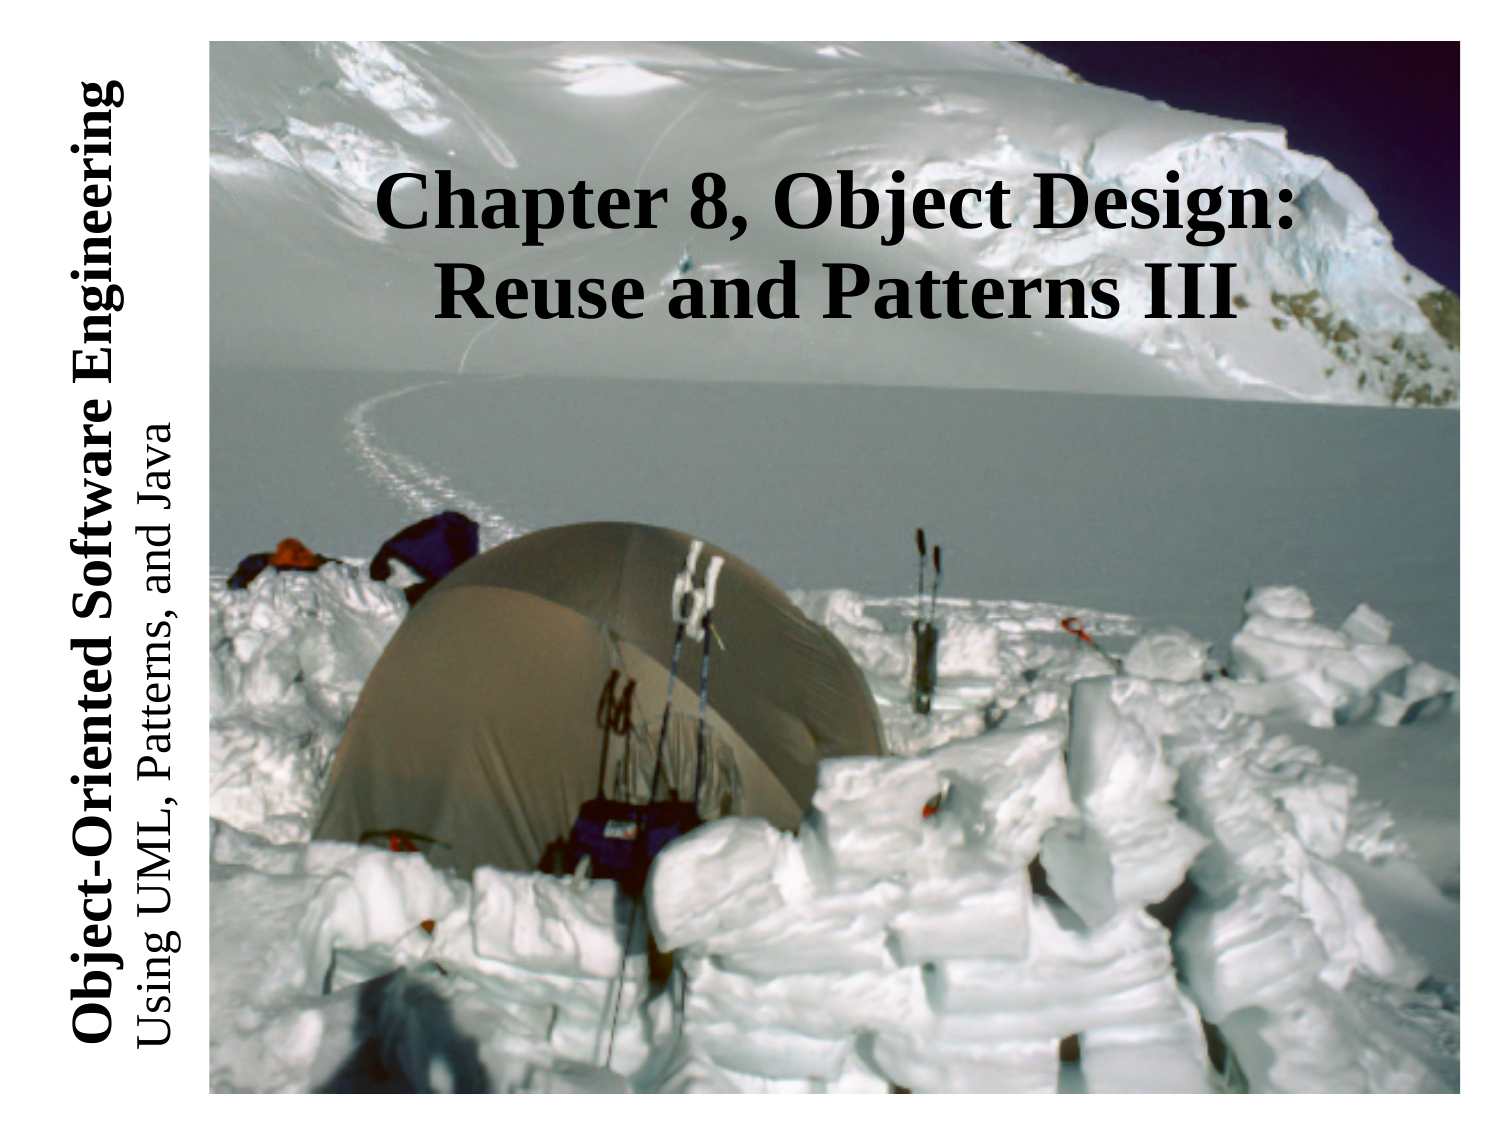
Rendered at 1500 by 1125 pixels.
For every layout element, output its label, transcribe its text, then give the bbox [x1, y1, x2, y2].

title Chapter 8, Object Design: Reuse and Patterns III [295, 177, 1380, 315]
picture [209, 41, 1461, 1094]
